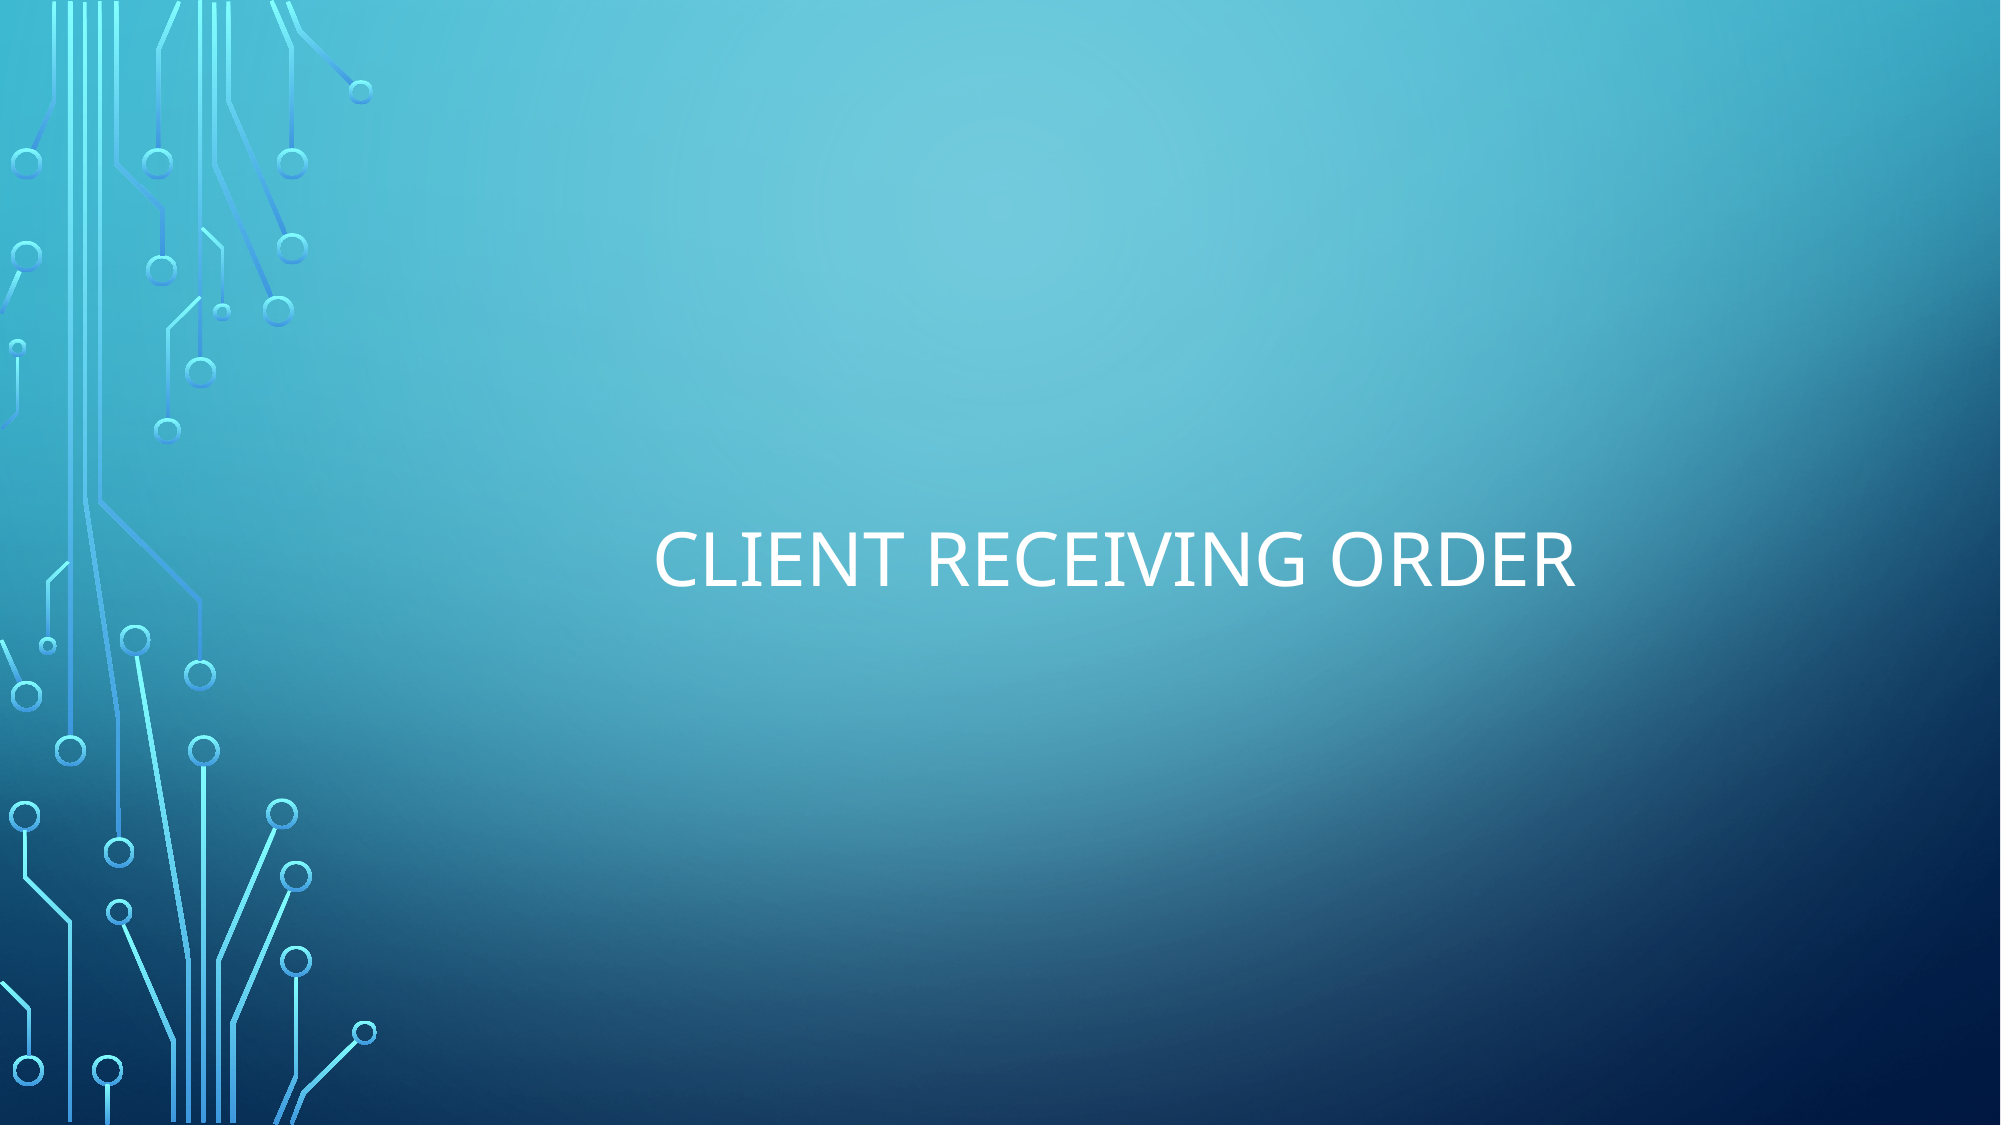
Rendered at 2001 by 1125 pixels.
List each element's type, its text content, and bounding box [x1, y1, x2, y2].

title Client receiving order [187, 484, 1813, 641]
